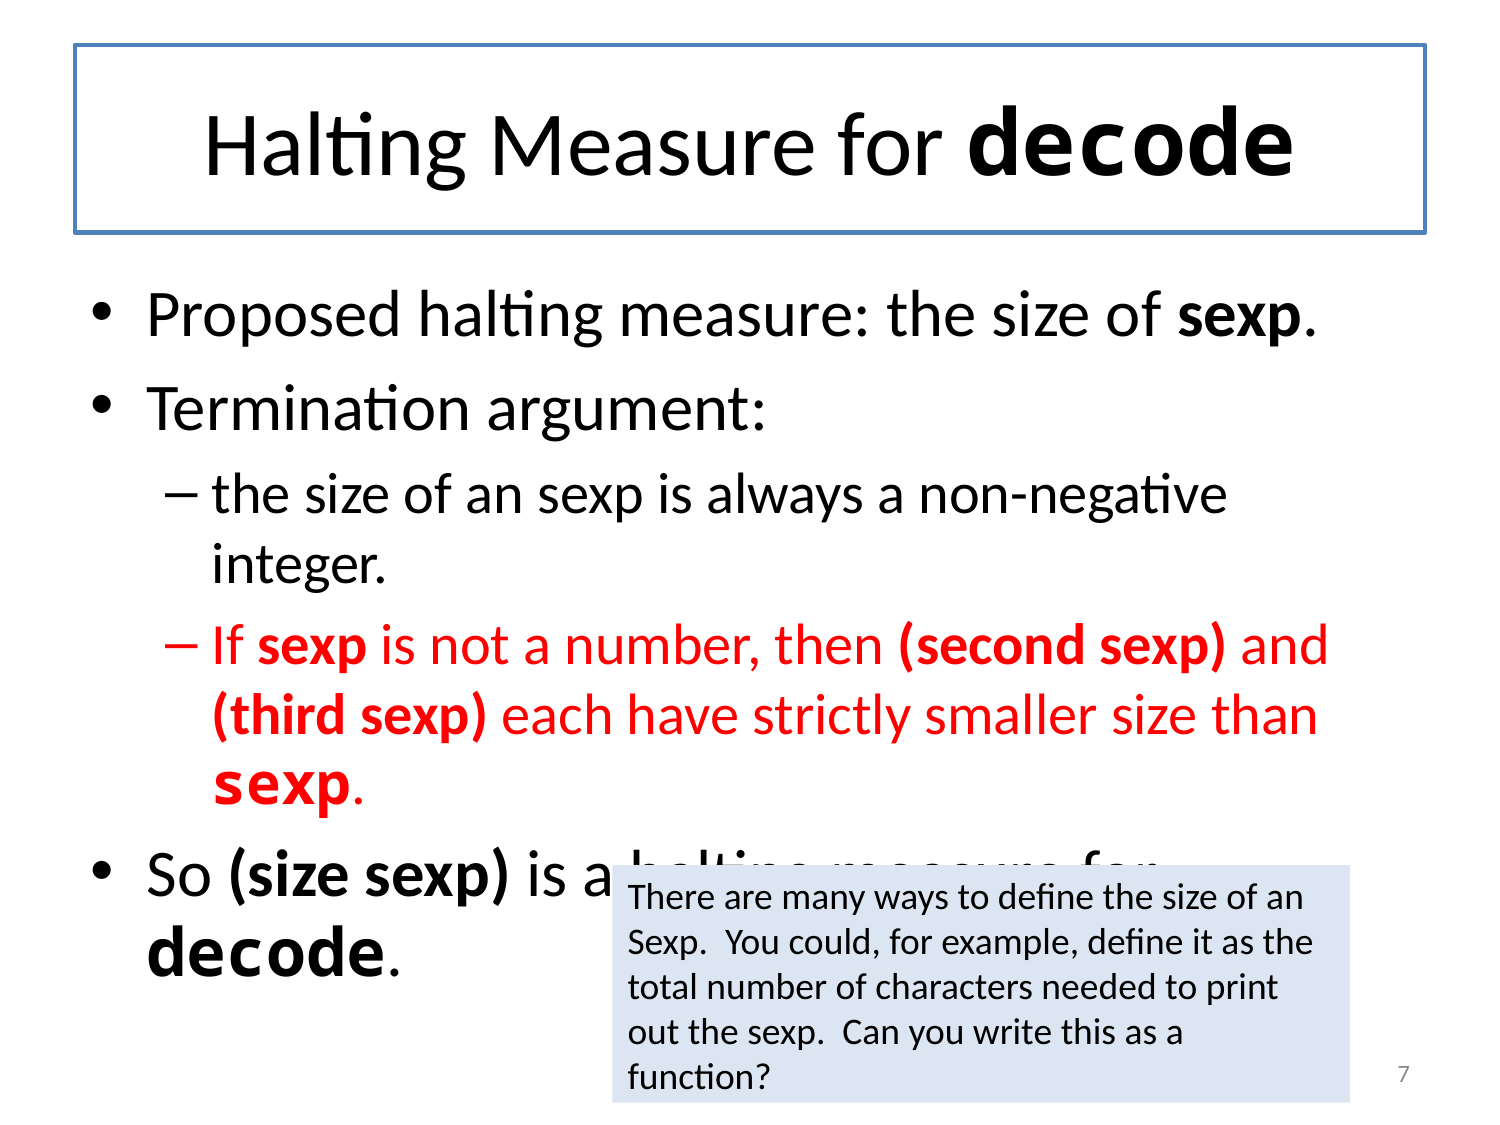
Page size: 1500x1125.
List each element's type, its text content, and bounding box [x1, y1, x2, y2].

text_box There are many ways to define the size of an Sexp. You could, for example, define it as the total number of characters needed to print out the sexp. Can you write this as a function? [610, 863, 1352, 1105]
slide_number 7 [1352, 1042, 1425, 1103]
list Proposed halting measure: the size of sexp. Termination argument: the size of an sexp is always a non-negative integer. If sexp is not a number, then (second sexp) and (third sexp) each have strictly smaller size than sexp. So (size sexp) is a halting measure for decode. [75, 262, 1425, 1005]
title Halting Measure for decode [73, 43, 1427, 235]
